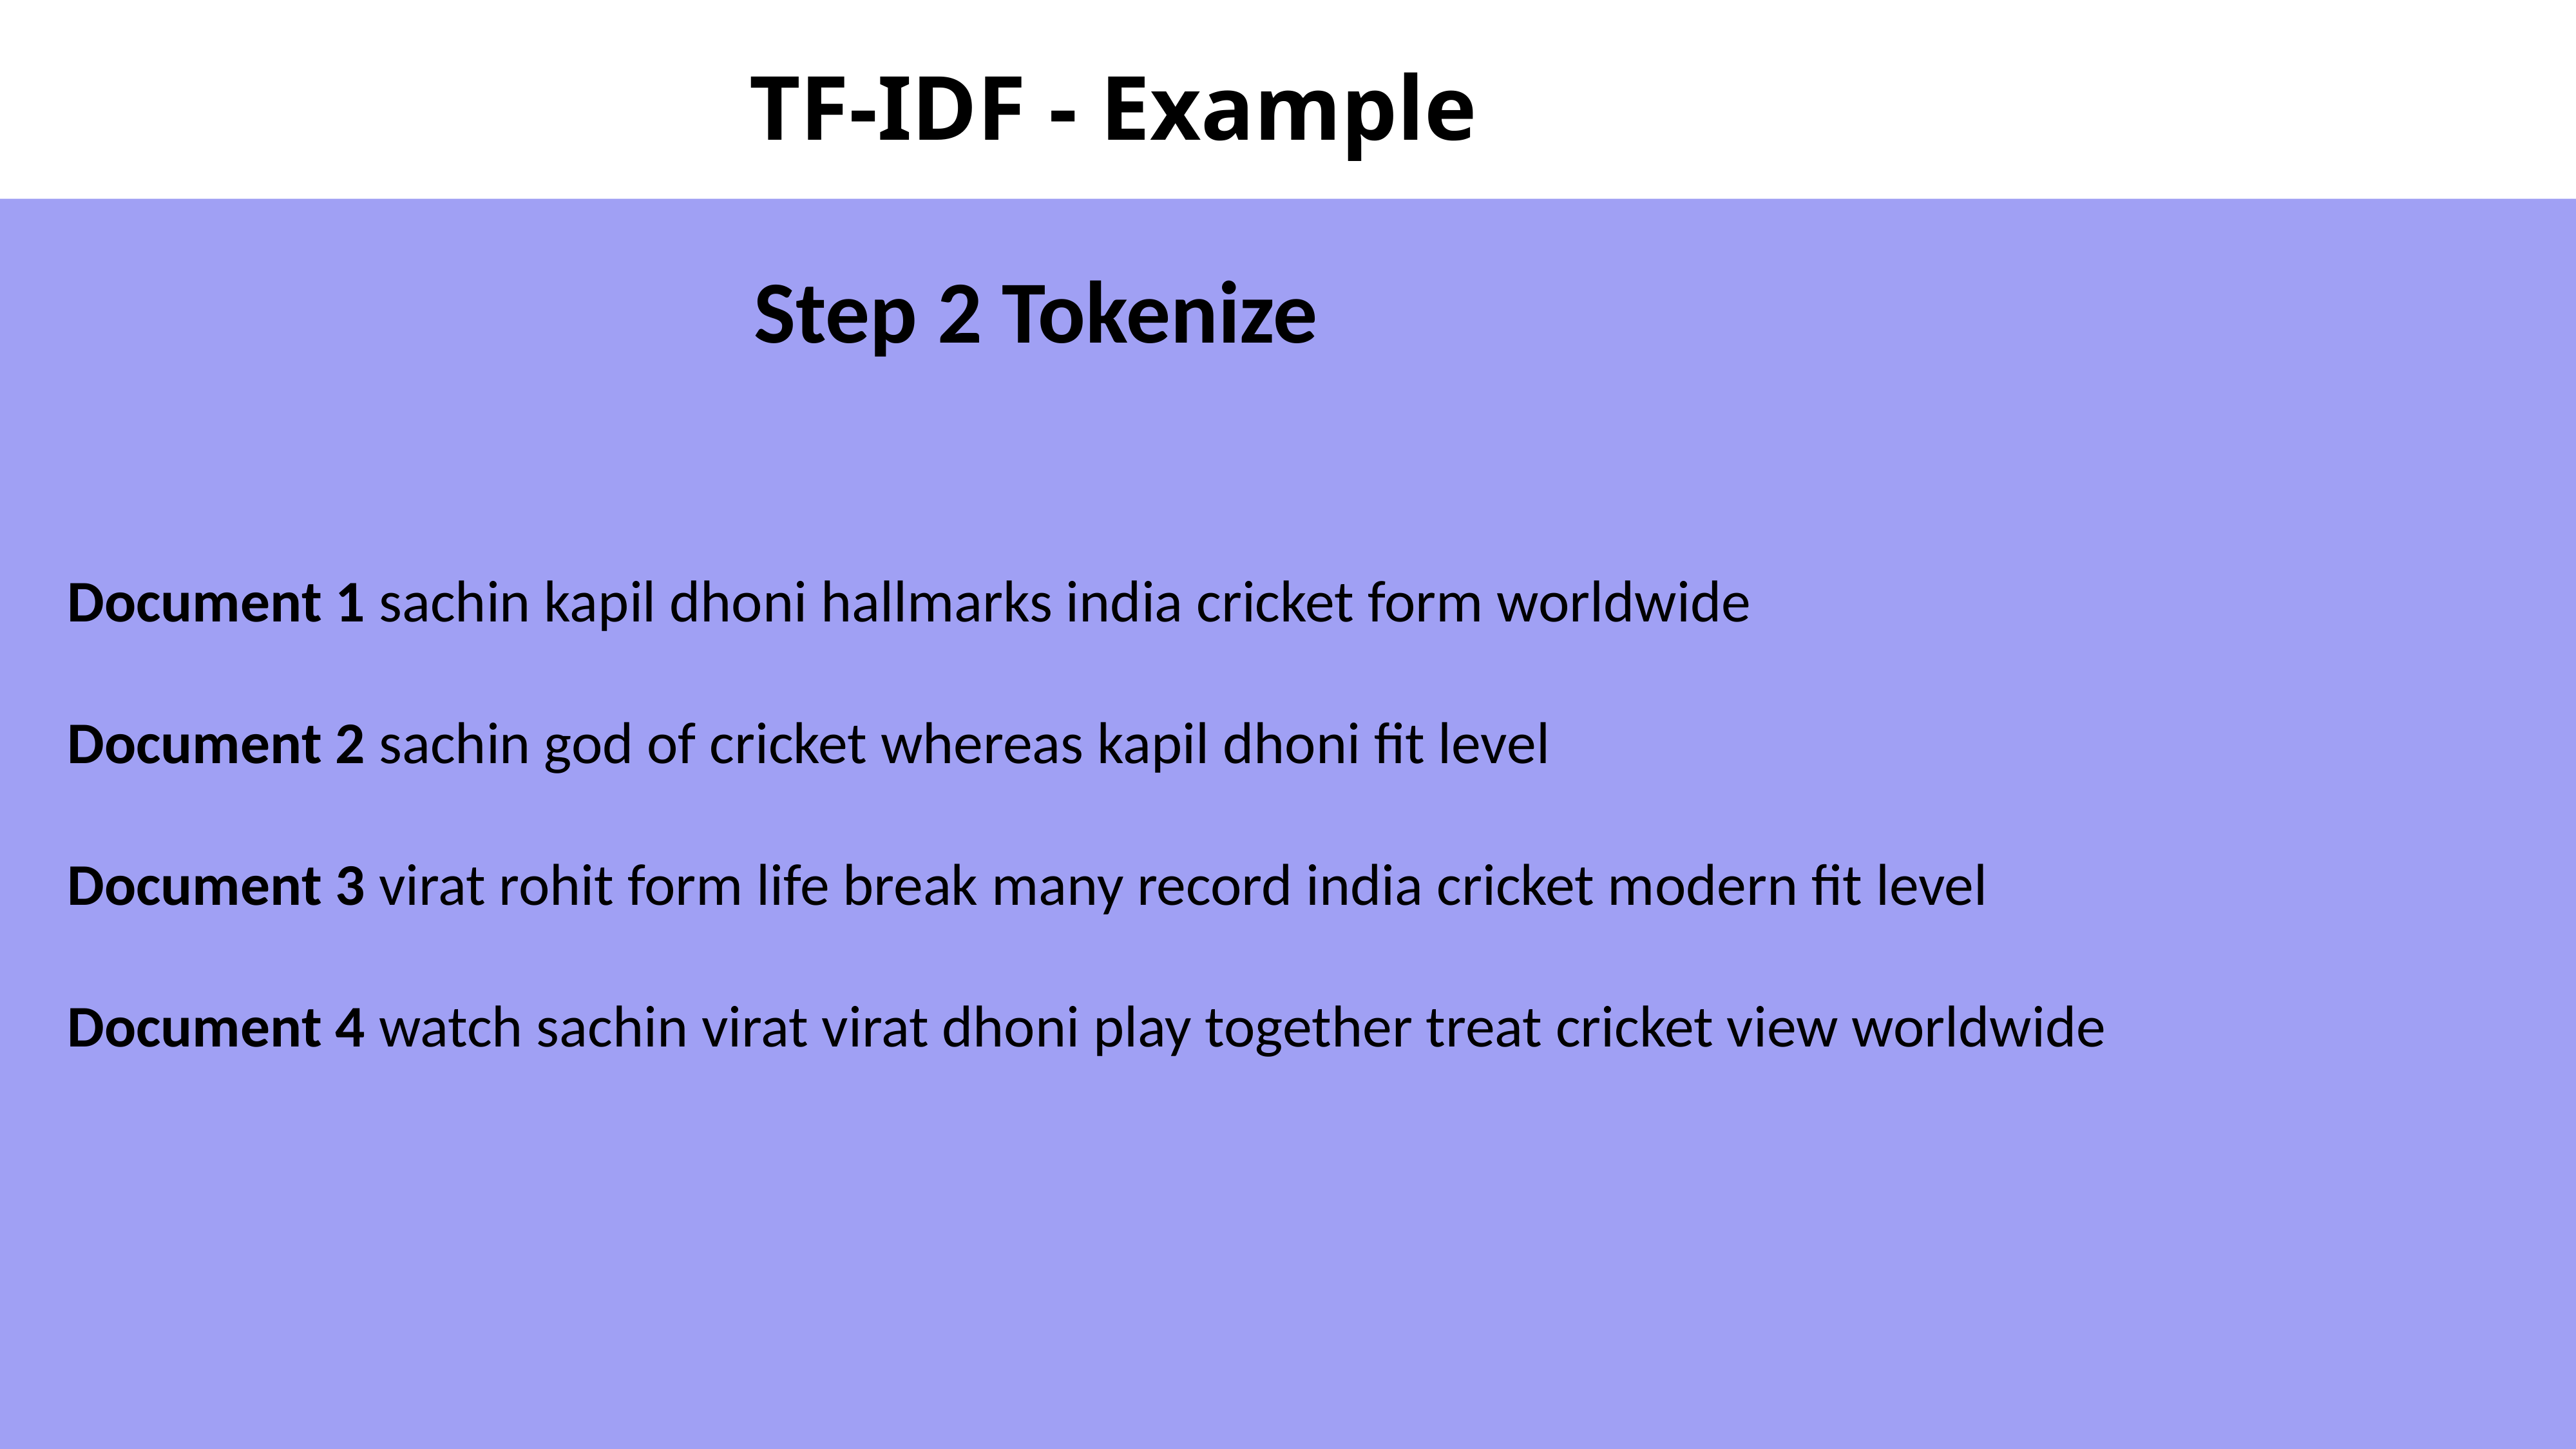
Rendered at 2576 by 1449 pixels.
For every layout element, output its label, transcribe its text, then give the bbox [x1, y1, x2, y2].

text_box [0, 198, 2576, 1449]
text_box Step 2 Tokenize [744, 249, 2095, 365]
text_box Document 1 sachin kapil dhoni hallmarks india cricket form worldwide Document 2 sachin god of cricket whereas kapil dhoni fit level Document 3 virat rohit form life break many record india cricket modern fit level Document 4 watch sachin virat virat dhoni play together treat cricket view worldwide [57, 558, 2466, 1064]
text_box TF-IDF - Example [438, 46, 1789, 162]
